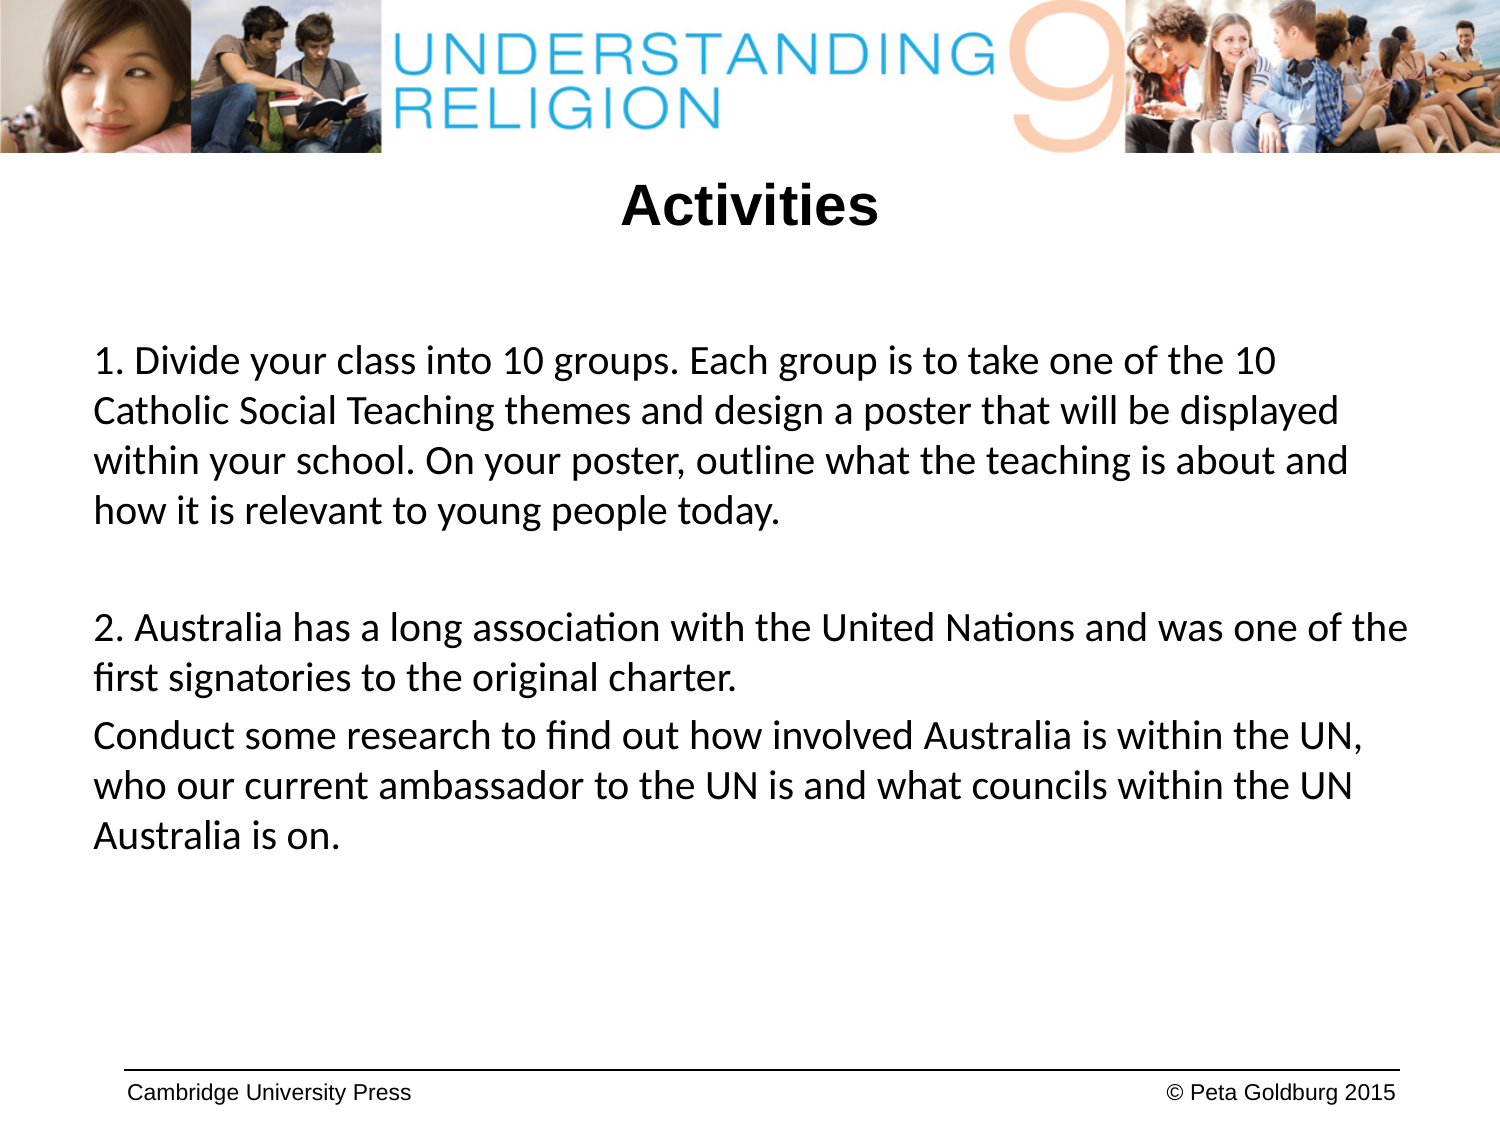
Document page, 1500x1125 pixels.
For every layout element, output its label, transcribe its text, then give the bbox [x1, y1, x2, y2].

list 1. Divide your class into 10 groups. Each group is to take one of the 10 Catholic Social Teaching themes and design a poster that will be displayed within your school. On your poster, outline what the teaching is about and how it is relevant to young people today. 2. Australia has a long association with the United Nations and was one of the first signatories to the original charter. Conduct some research to find out how involved Australia is within the UN, who our current ambassador to the UN is and what councils within the UN Australia is on. [76, 267, 1427, 1093]
picture [0, 0, 1500, 153]
title Activities [0, 160, 1500, 244]
